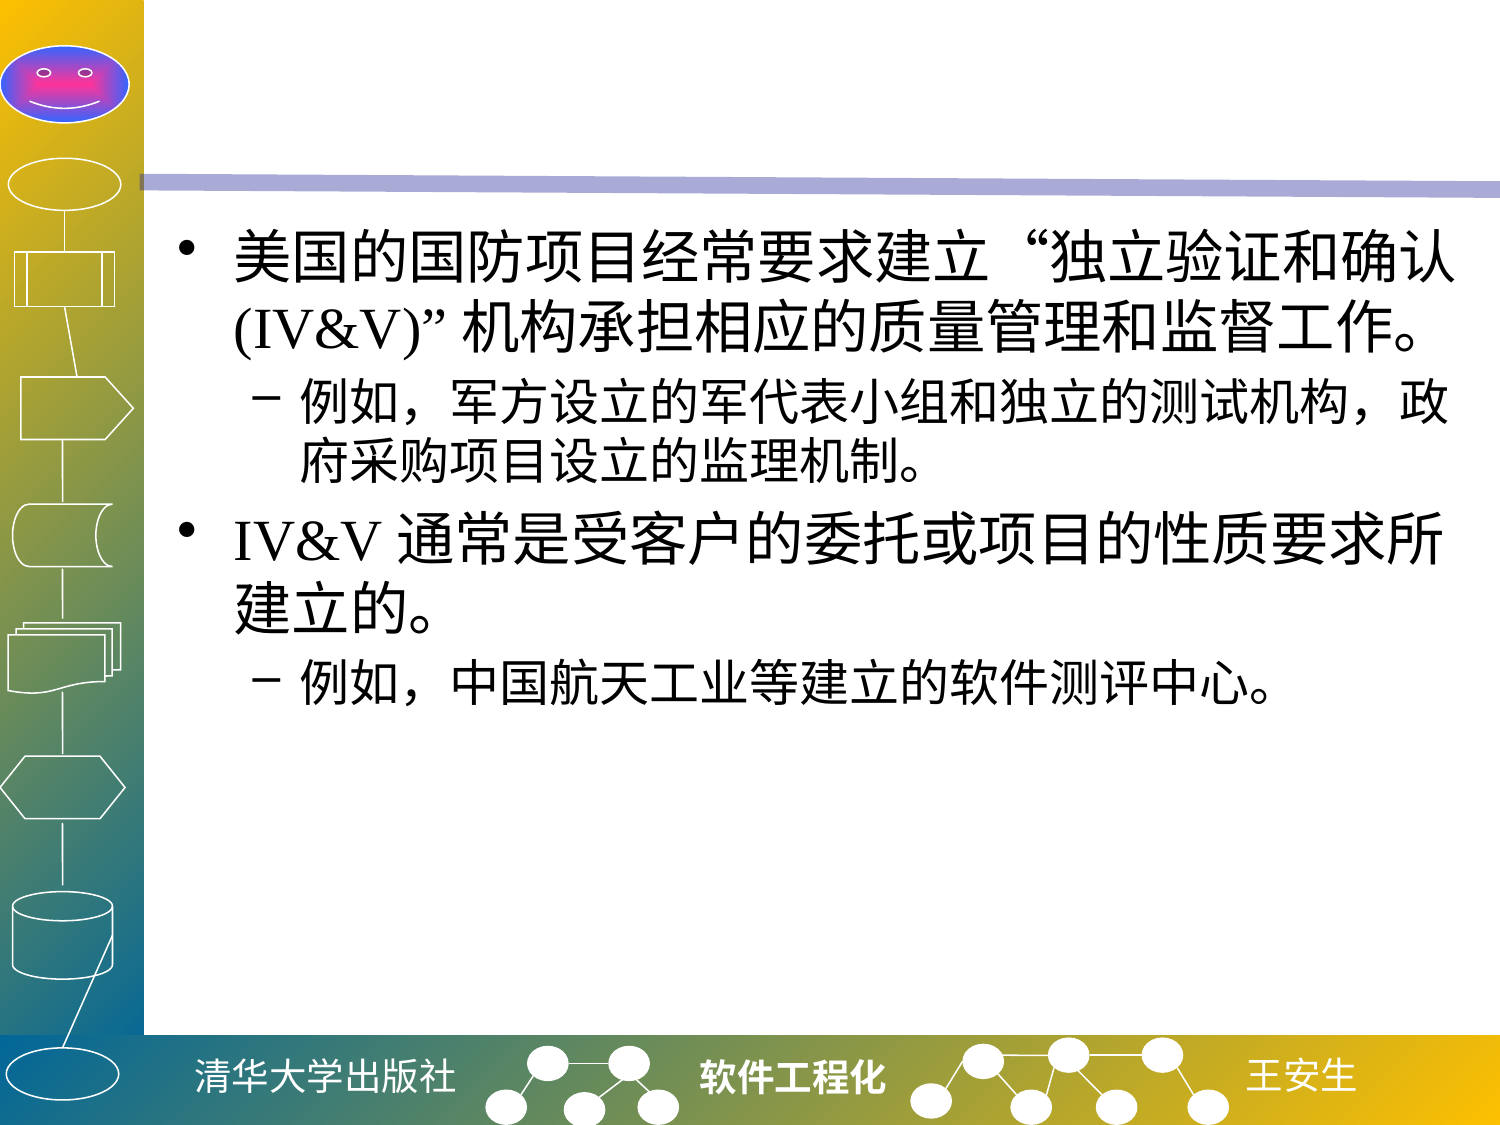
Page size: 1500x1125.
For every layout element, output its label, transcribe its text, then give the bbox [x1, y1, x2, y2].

list 美国的国防项目经常要求建立“独立验证和确认(IV&V)”机构承担相应的质量管理和监督工作。 例如，军方设立的军代表小组和独立的测试机构，政府采购项目设立的监理机制。 IV&V通常是受客户的委托或项目的性质要求所建立的。 例如，中国航天工业等建立的软件测评中心。 [162, 212, 1476, 1017]
